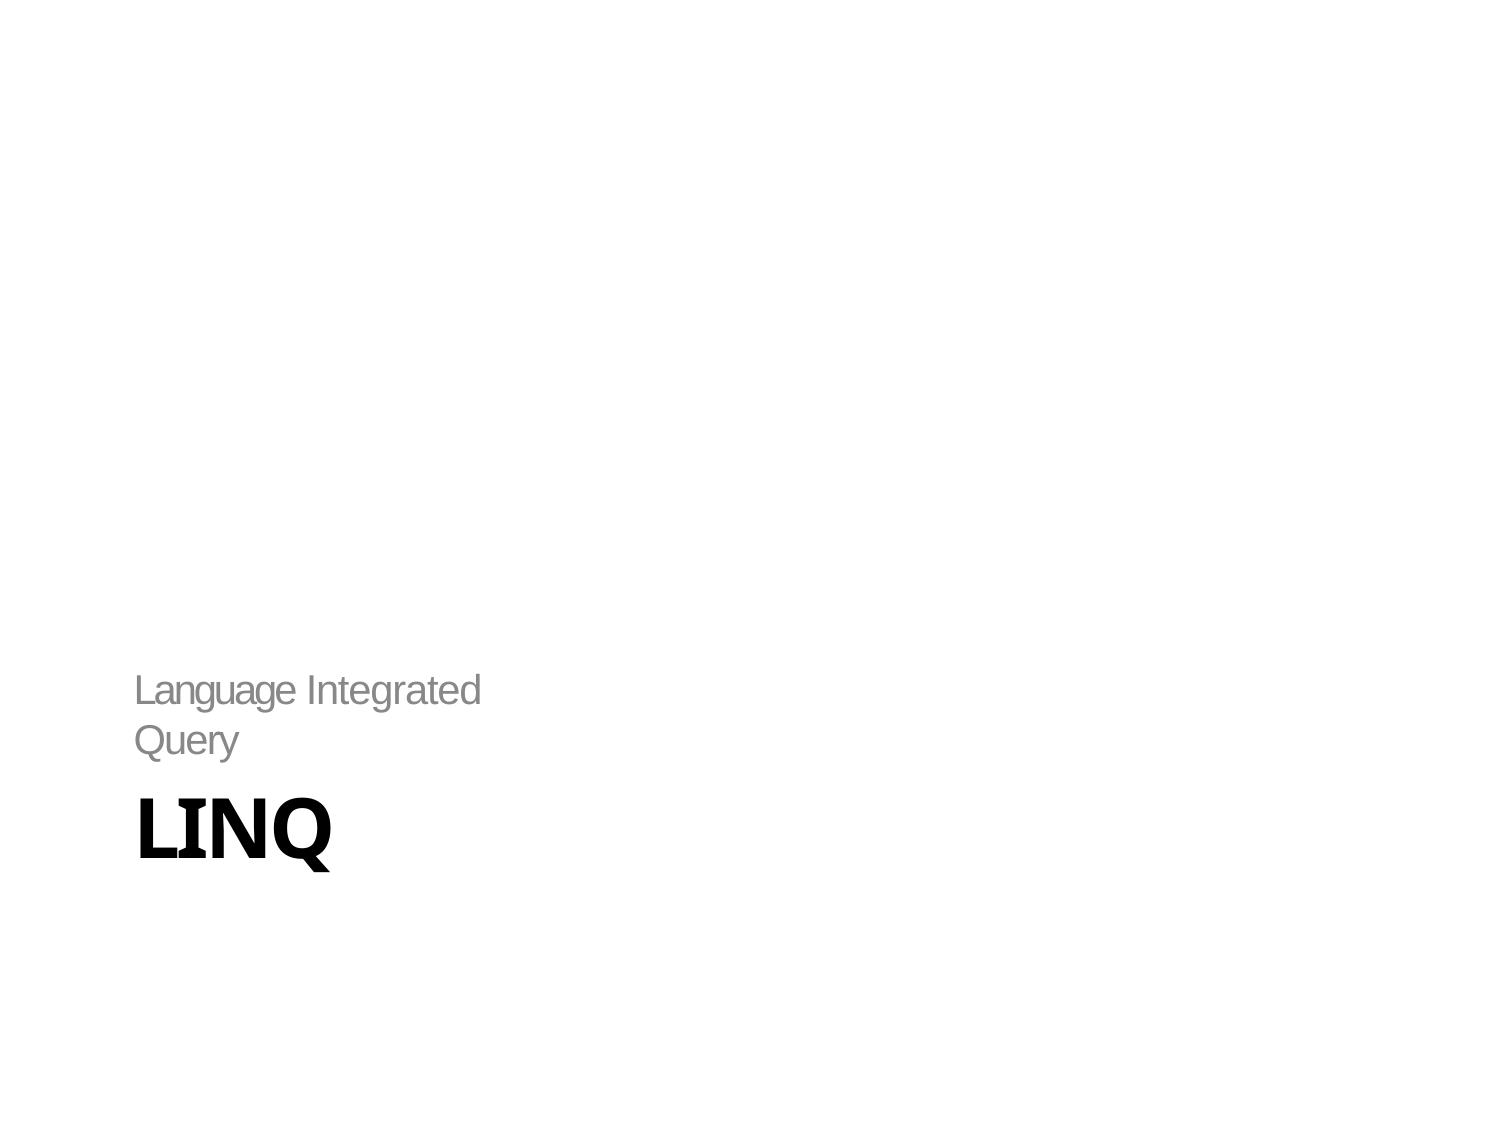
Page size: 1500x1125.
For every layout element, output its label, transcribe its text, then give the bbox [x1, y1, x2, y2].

title Language Integrated Query LINQ [131, 654, 595, 876]
